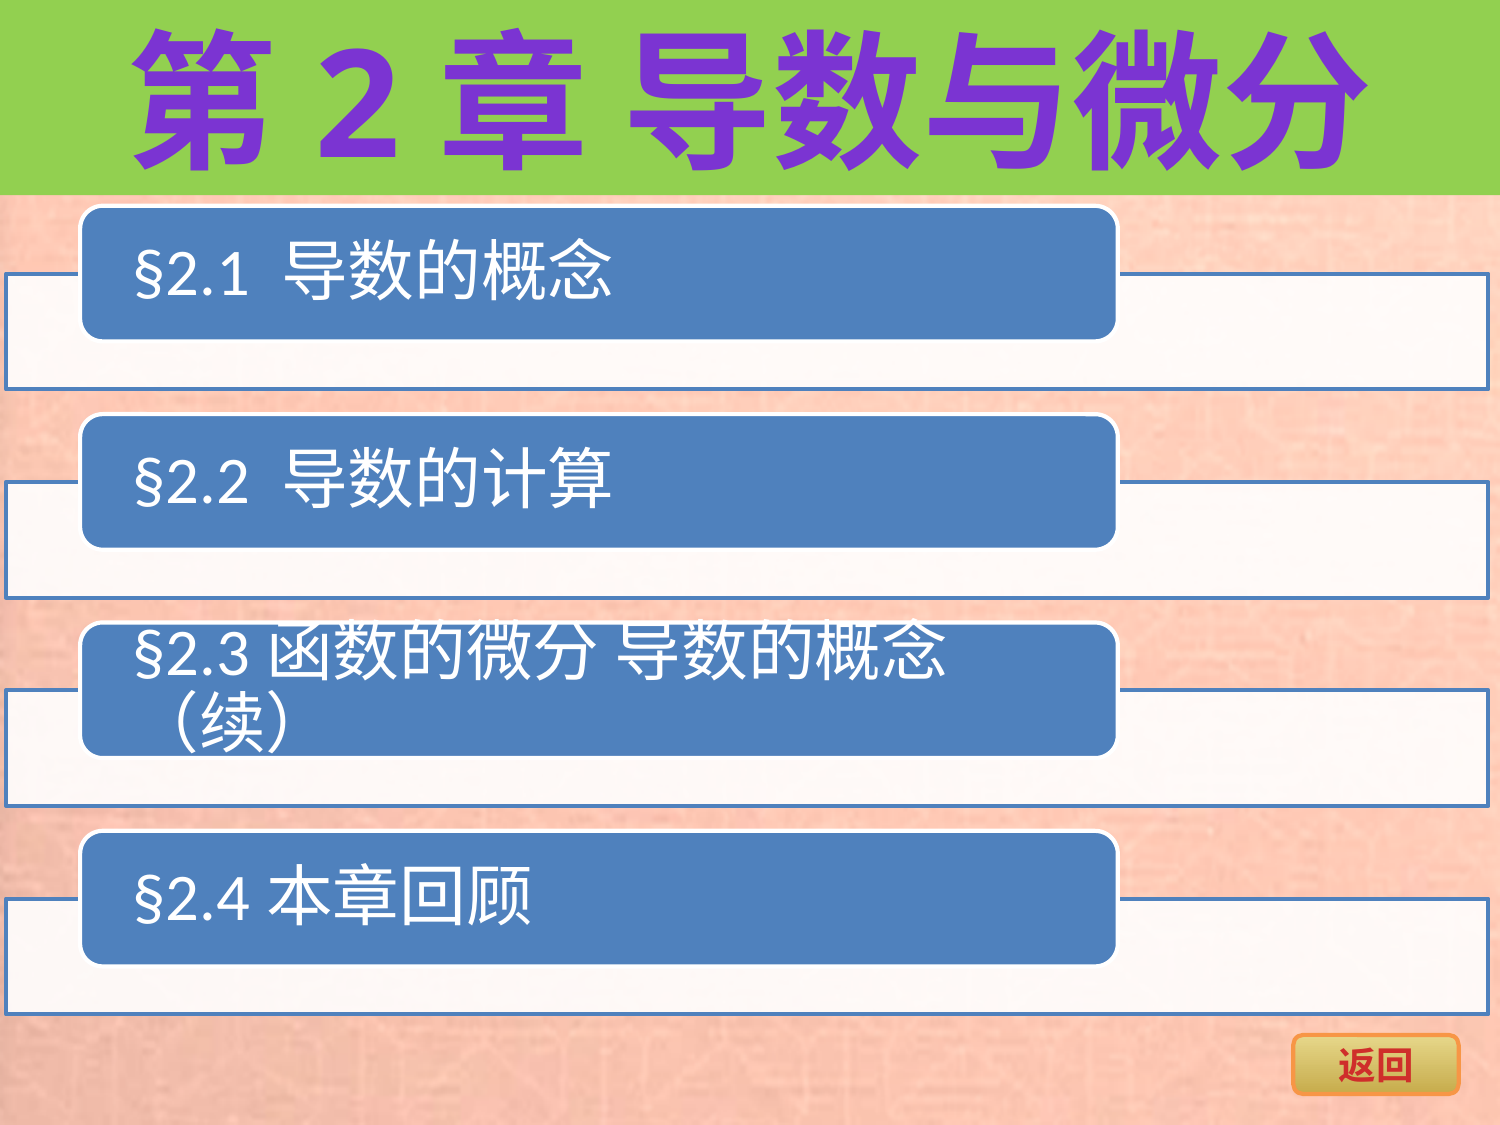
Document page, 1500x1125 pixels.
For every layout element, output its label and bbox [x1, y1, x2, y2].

picture [0, 0, 1500, 1125]
text_box [5, 196, 1489, 1024]
